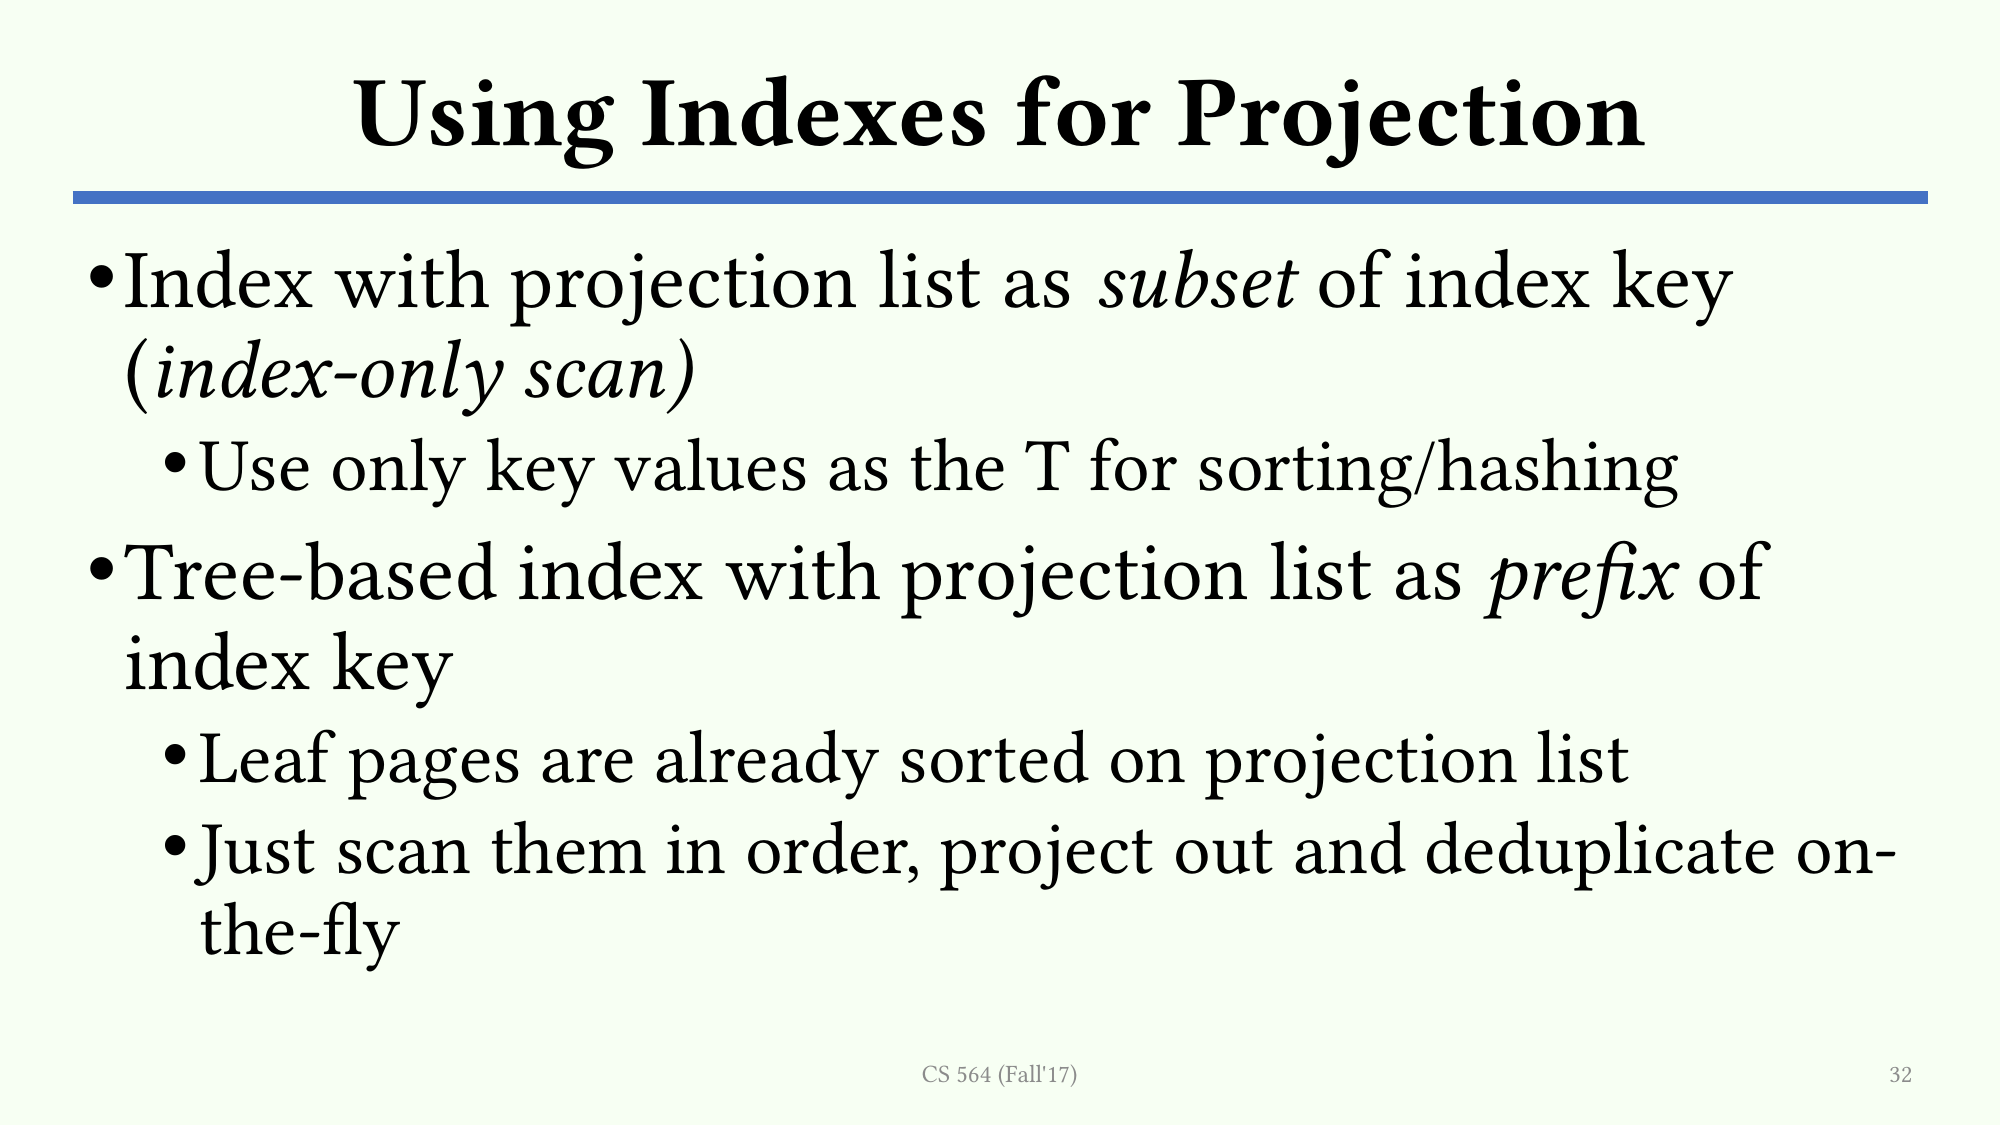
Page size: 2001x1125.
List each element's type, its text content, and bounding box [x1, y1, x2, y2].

footer CS 564 (Fall'17) [662, 1042, 1338, 1103]
list Index with projection list as subset of index key (index-only scan) Use only key values as the T for sorting/hashing Tree-based index with projection list as prefix of index key Leaf pages are already sorted on projection list Just scan them in order, project out and deduplicate on-the-fly [72, 227, 1928, 1043]
slide_number 32 [1412, 1042, 1928, 1103]
title Using Indexes for Projection [72, 35, 1928, 191]
